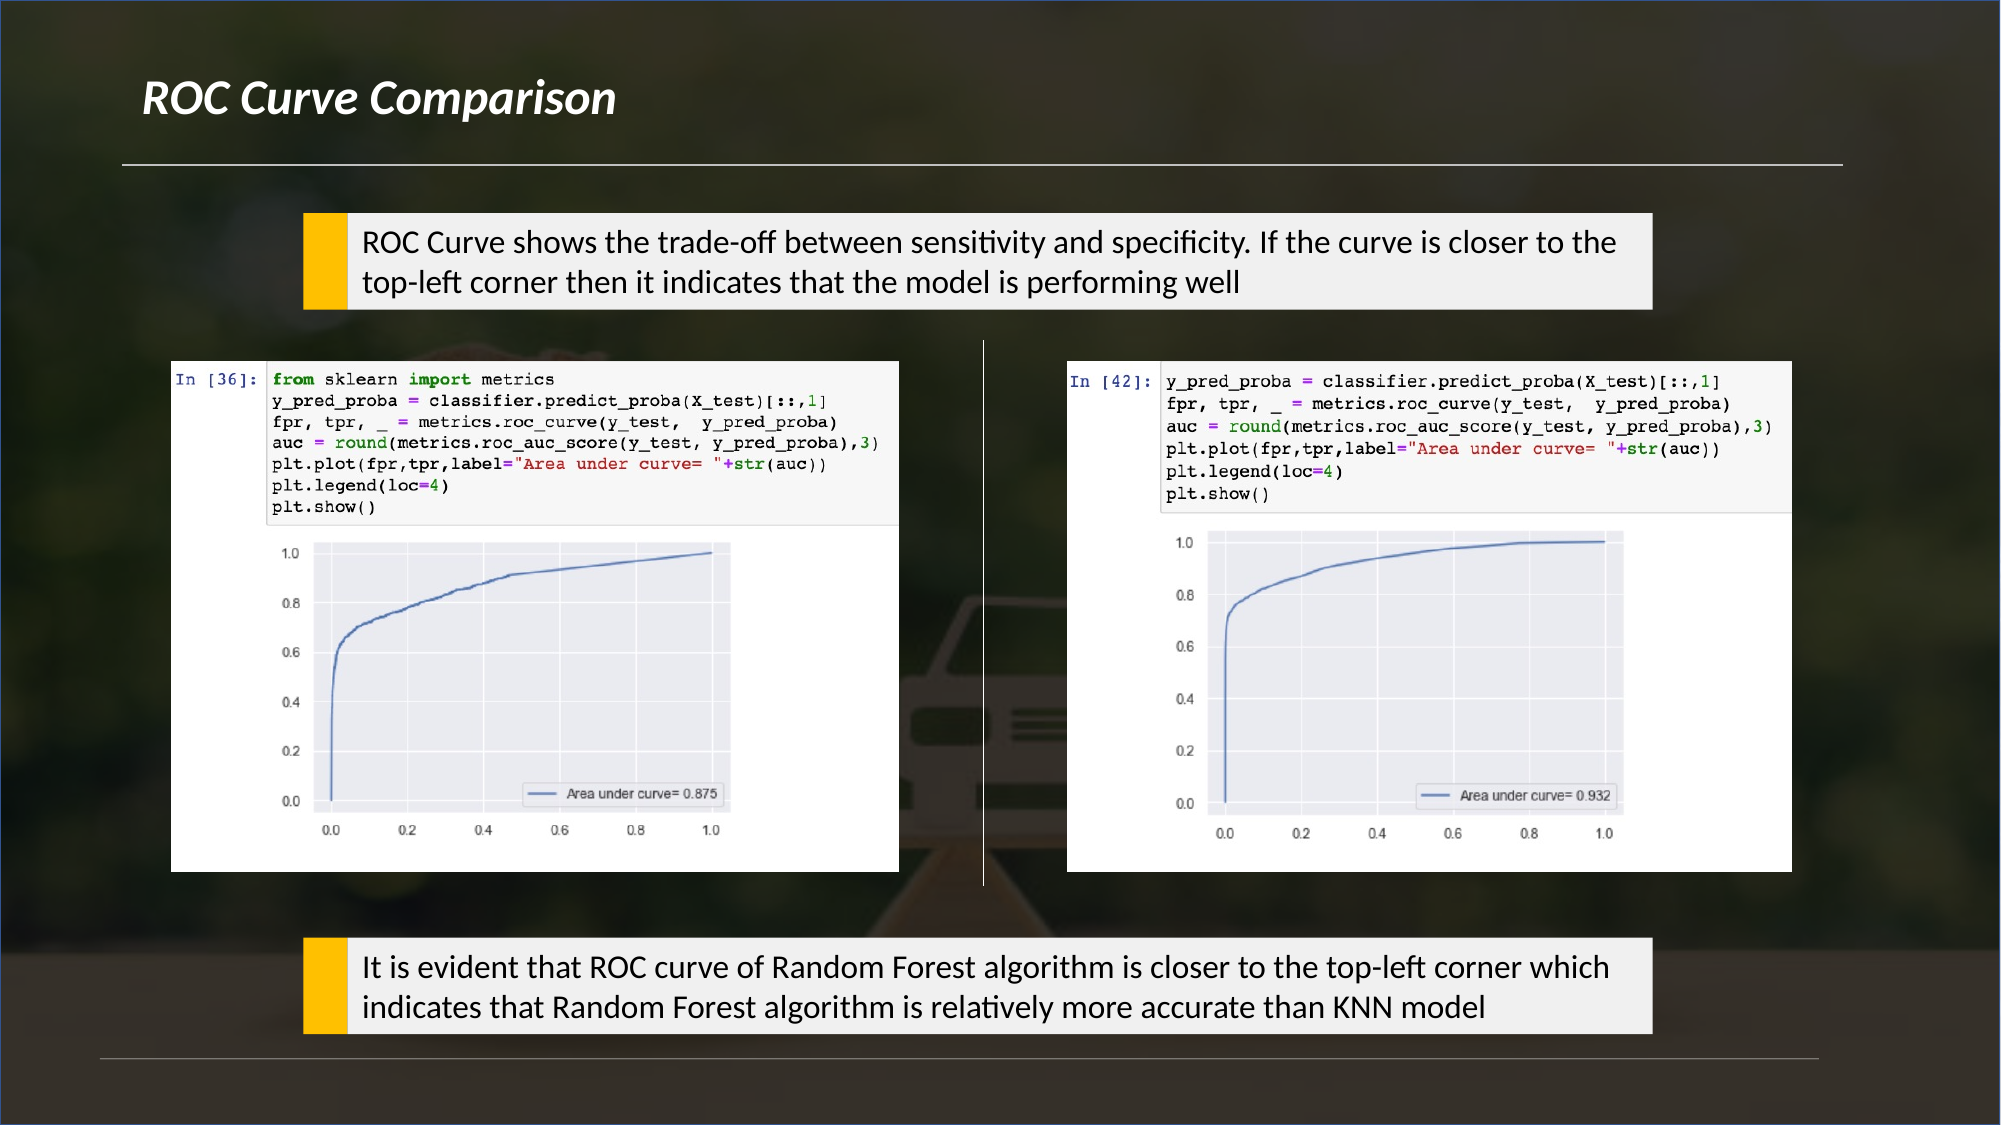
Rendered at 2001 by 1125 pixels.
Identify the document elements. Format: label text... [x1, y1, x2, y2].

picture [1, 1, 1999, 1124]
text_box It is evident that ROC curve of Random Forest algorithm is closer to the top-left corner which indicates that Random Forest algorithm is relatively more accurate than KNN model [347, 937, 1653, 1035]
text_box ROC Curve shows the trade-off between sensitivity and specificity. If the curve is closer to the top-left corner then it indicates that the model is performing well [347, 213, 1653, 310]
text_box [303, 213, 347, 310]
text_box ROC Curve Comparison [127, 64, 1874, 177]
text_box [303, 937, 347, 1035]
